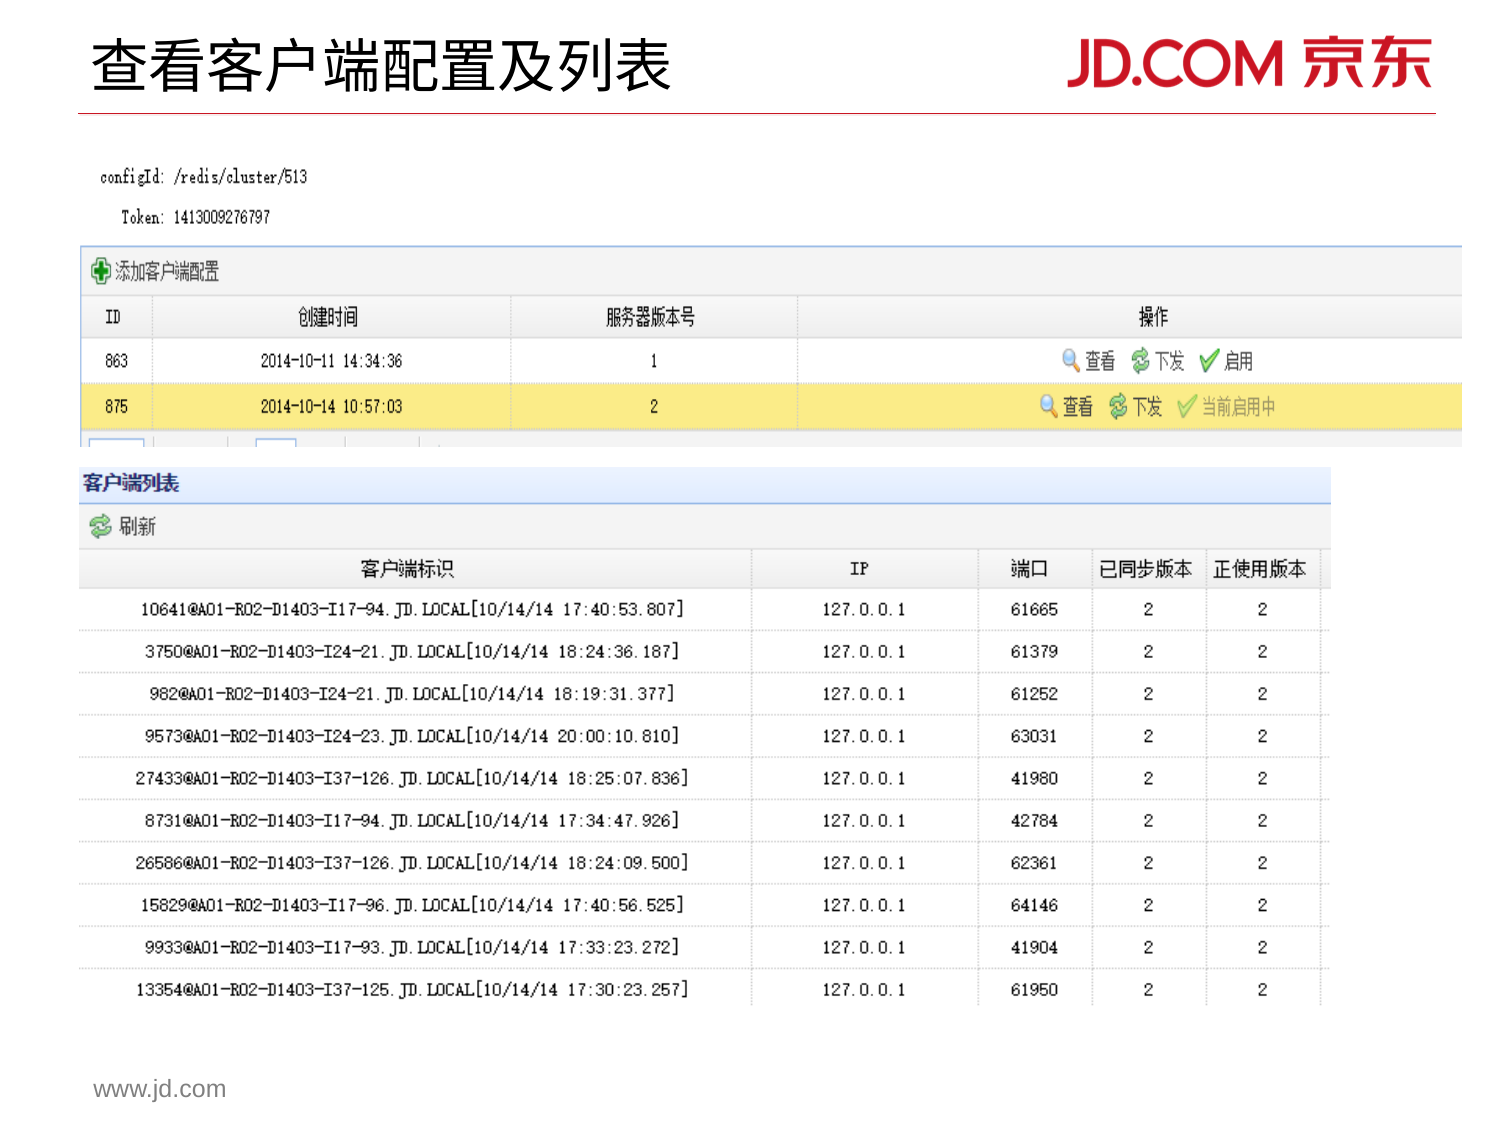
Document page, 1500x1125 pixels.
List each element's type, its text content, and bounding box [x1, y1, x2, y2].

picture [1061, 30, 1437, 94]
picture [78, 467, 1331, 1008]
title 查看客户端配置及列表 [75, 19, 1056, 110]
picture [78, 158, 1462, 447]
